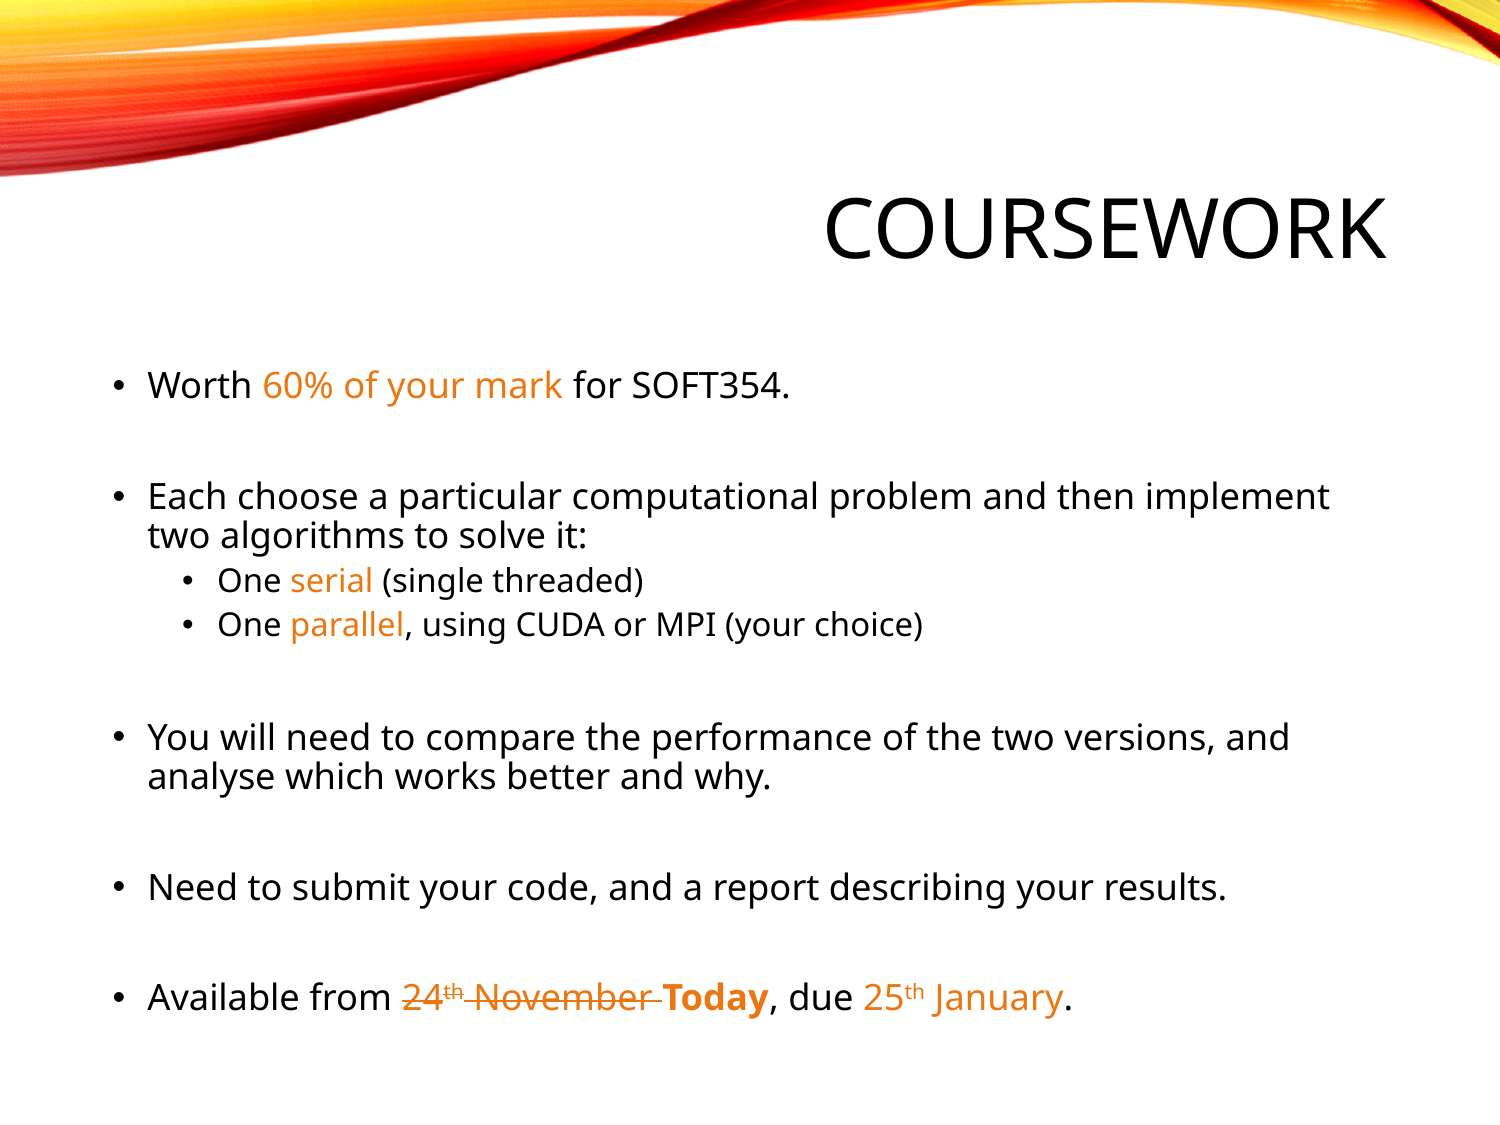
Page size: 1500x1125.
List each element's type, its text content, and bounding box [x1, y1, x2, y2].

title coursework [356, 125, 1403, 338]
picture [0, 0, 1500, 178]
list Worth 60% of your mark for SOFT354. Each choose a particular computational problem and then implement two algorithms to solve it: One serial (single threaded) One parallel, using CUDA or MPI (your choice) You will need to compare the performance of the two versions, and analyse which works better and why. Need to submit your code, and a report describing your results. Available from 24th November Today, due 25th January. [97, 360, 1403, 1028]
